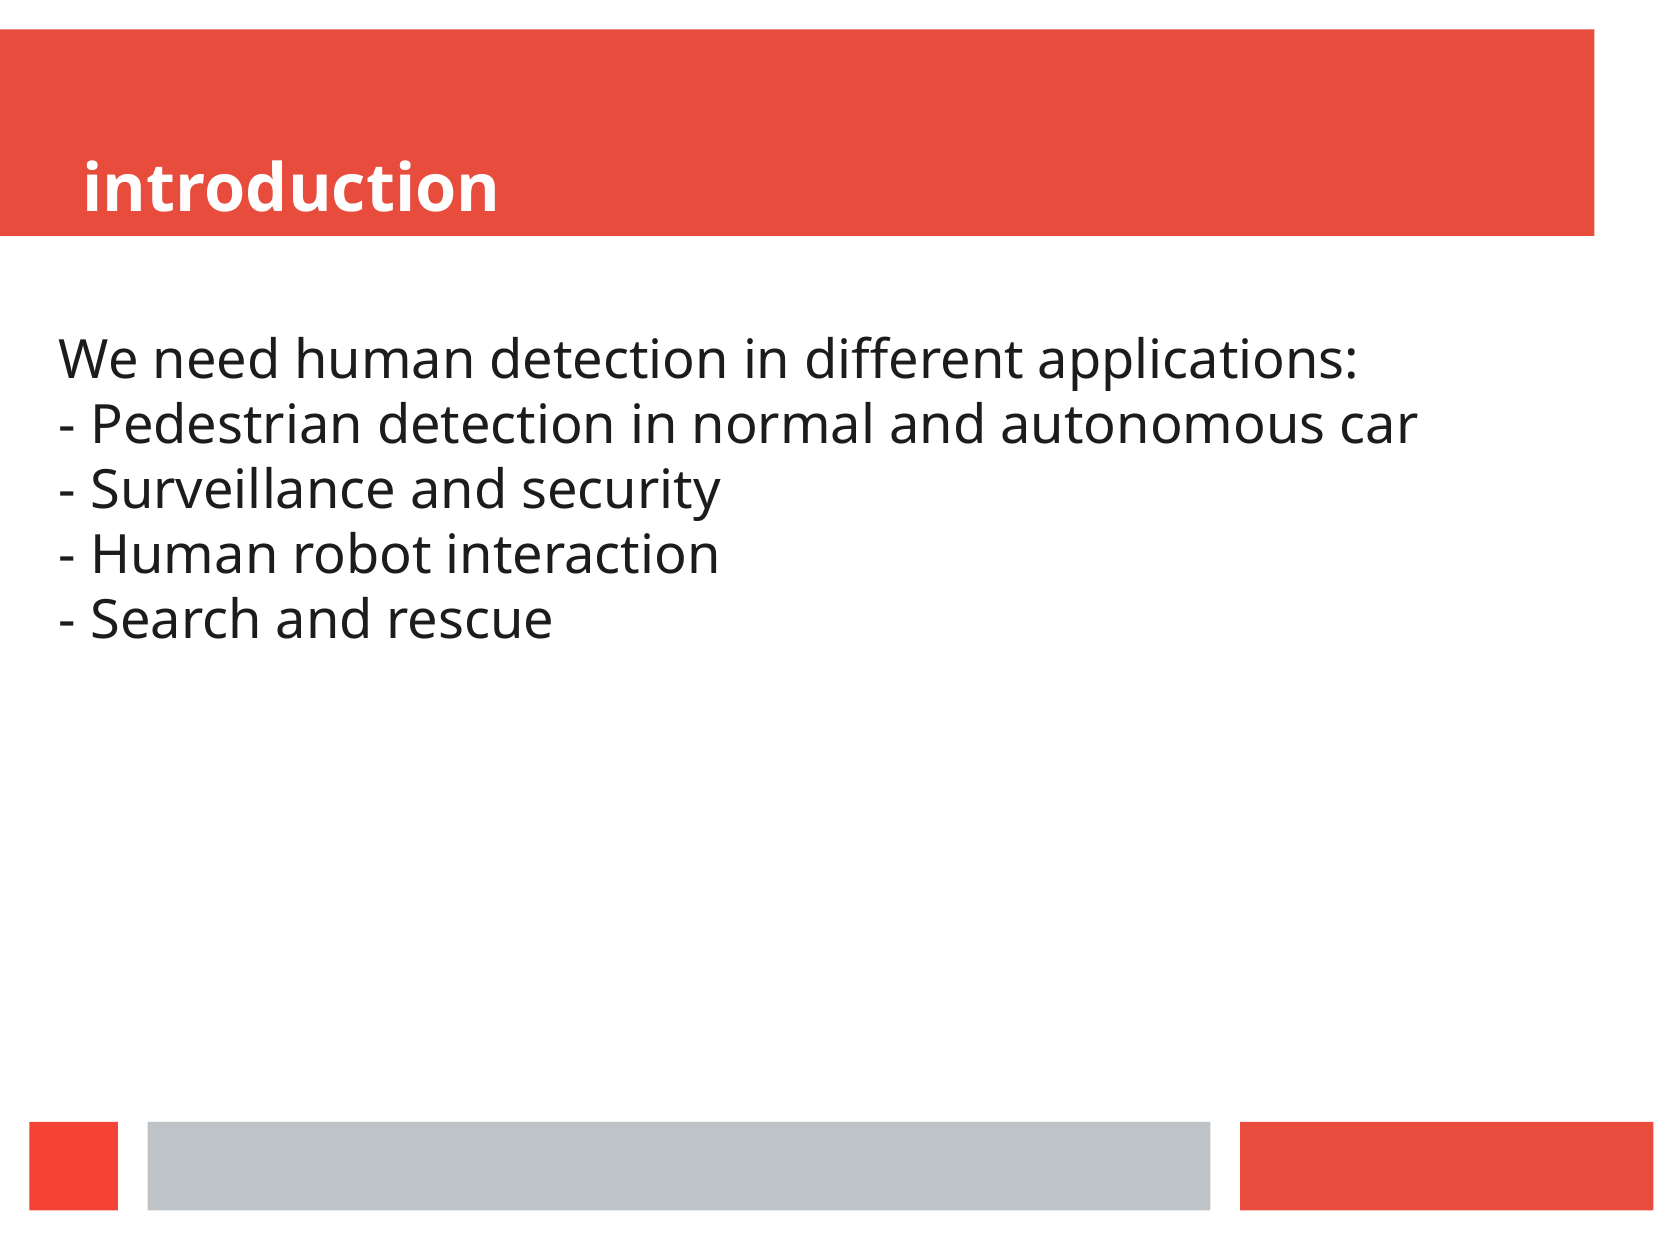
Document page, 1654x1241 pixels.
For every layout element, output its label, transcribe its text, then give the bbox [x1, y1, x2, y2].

text_box introduction [82, 47, 1590, 225]
text_box We need human detection in different applications: - Pedestrian detection in normal and autonomous car - Surveillance and security - Human robot interaction - Search and rescue [58, 324, 1565, 1093]
